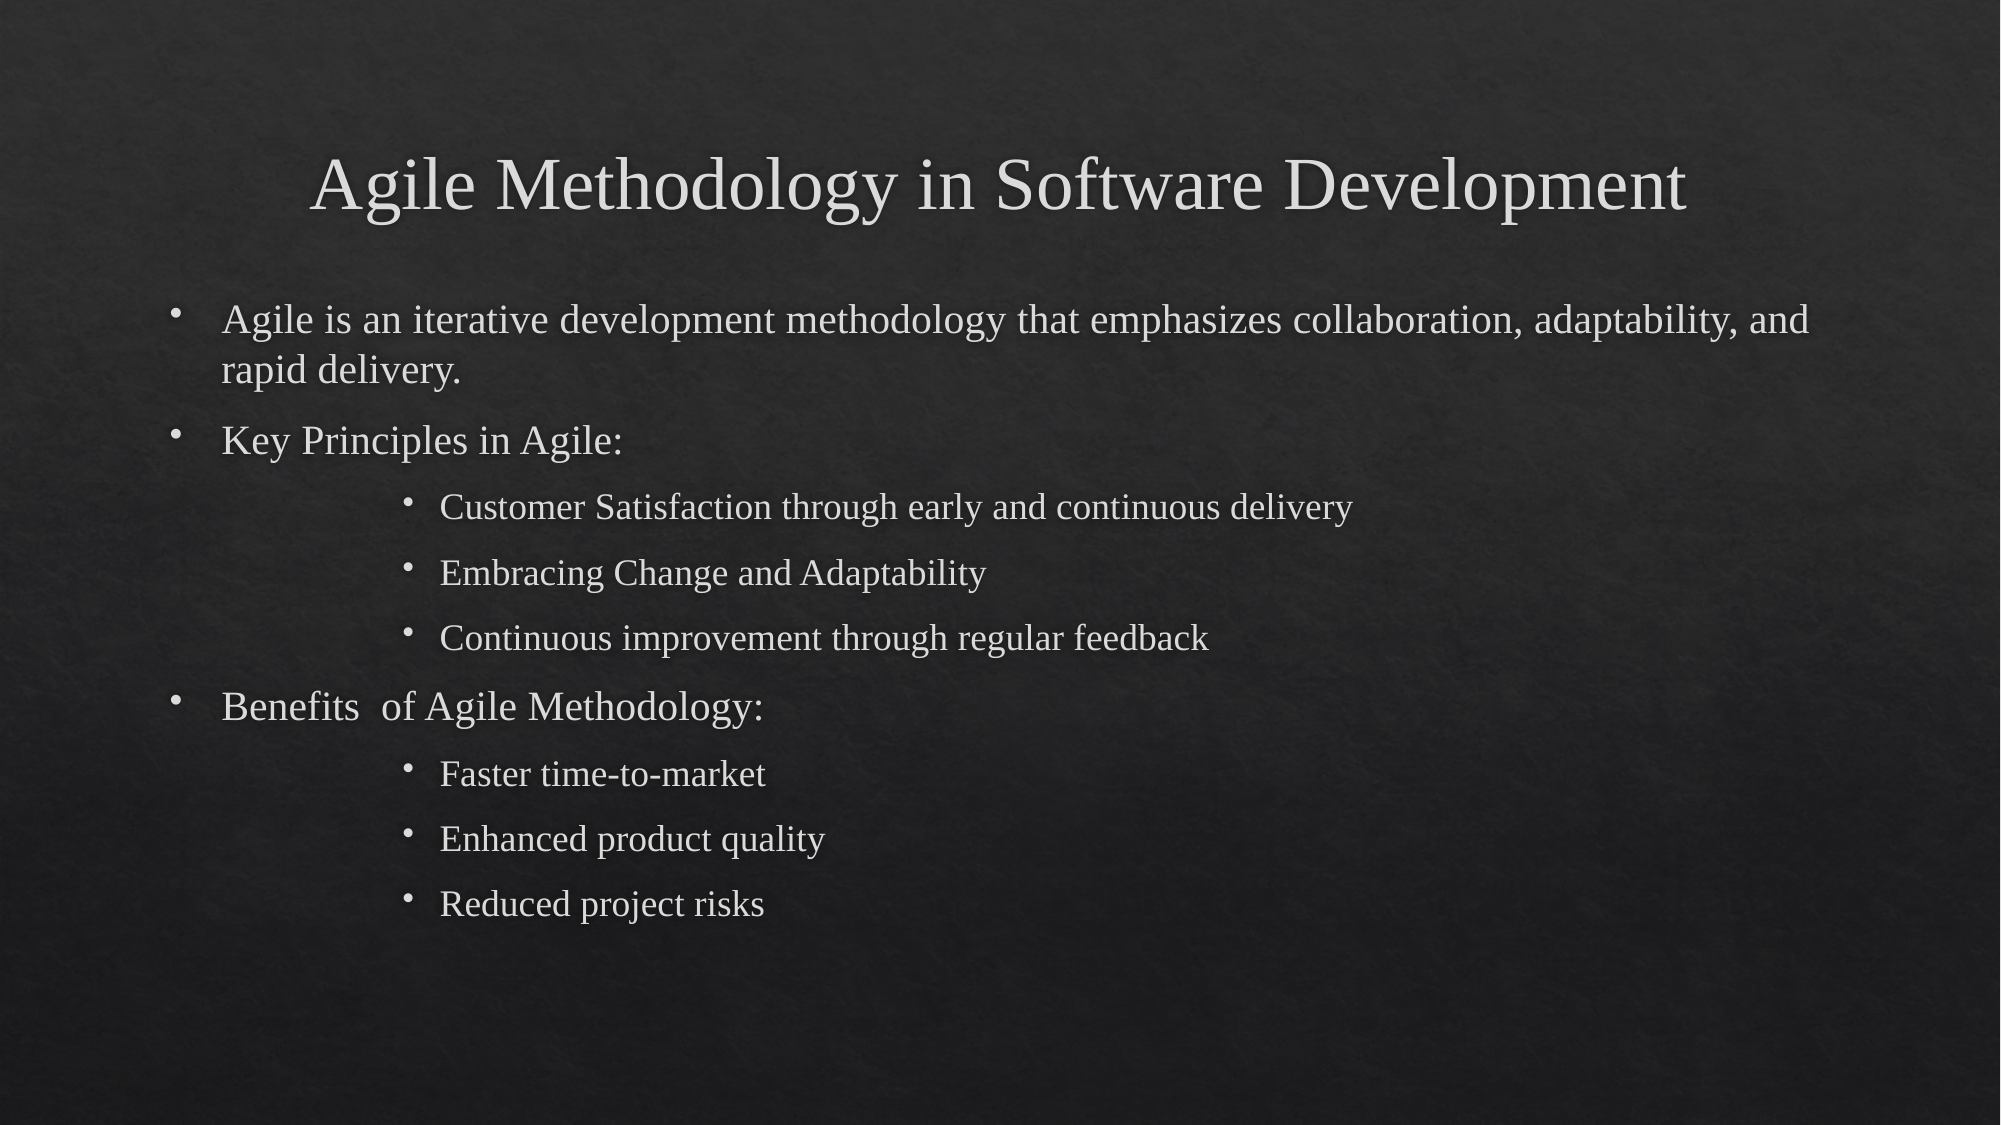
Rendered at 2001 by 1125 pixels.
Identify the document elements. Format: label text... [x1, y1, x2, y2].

list Agile is an iterative development methodology that emphasizes collaboration, adaptability, and rapid delivery. Key Principles in Agile: Customer Satisfaction through early and continuous delivery Embracing Change and Adaptability Continuous improvement through regular feedback Benefits of Agile Methodology: Faster time-to-market Enhanced product quality Reduced project risks [149, 284, 1849, 950]
title Agile Methodology in Software Development [149, 99, 1849, 260]
